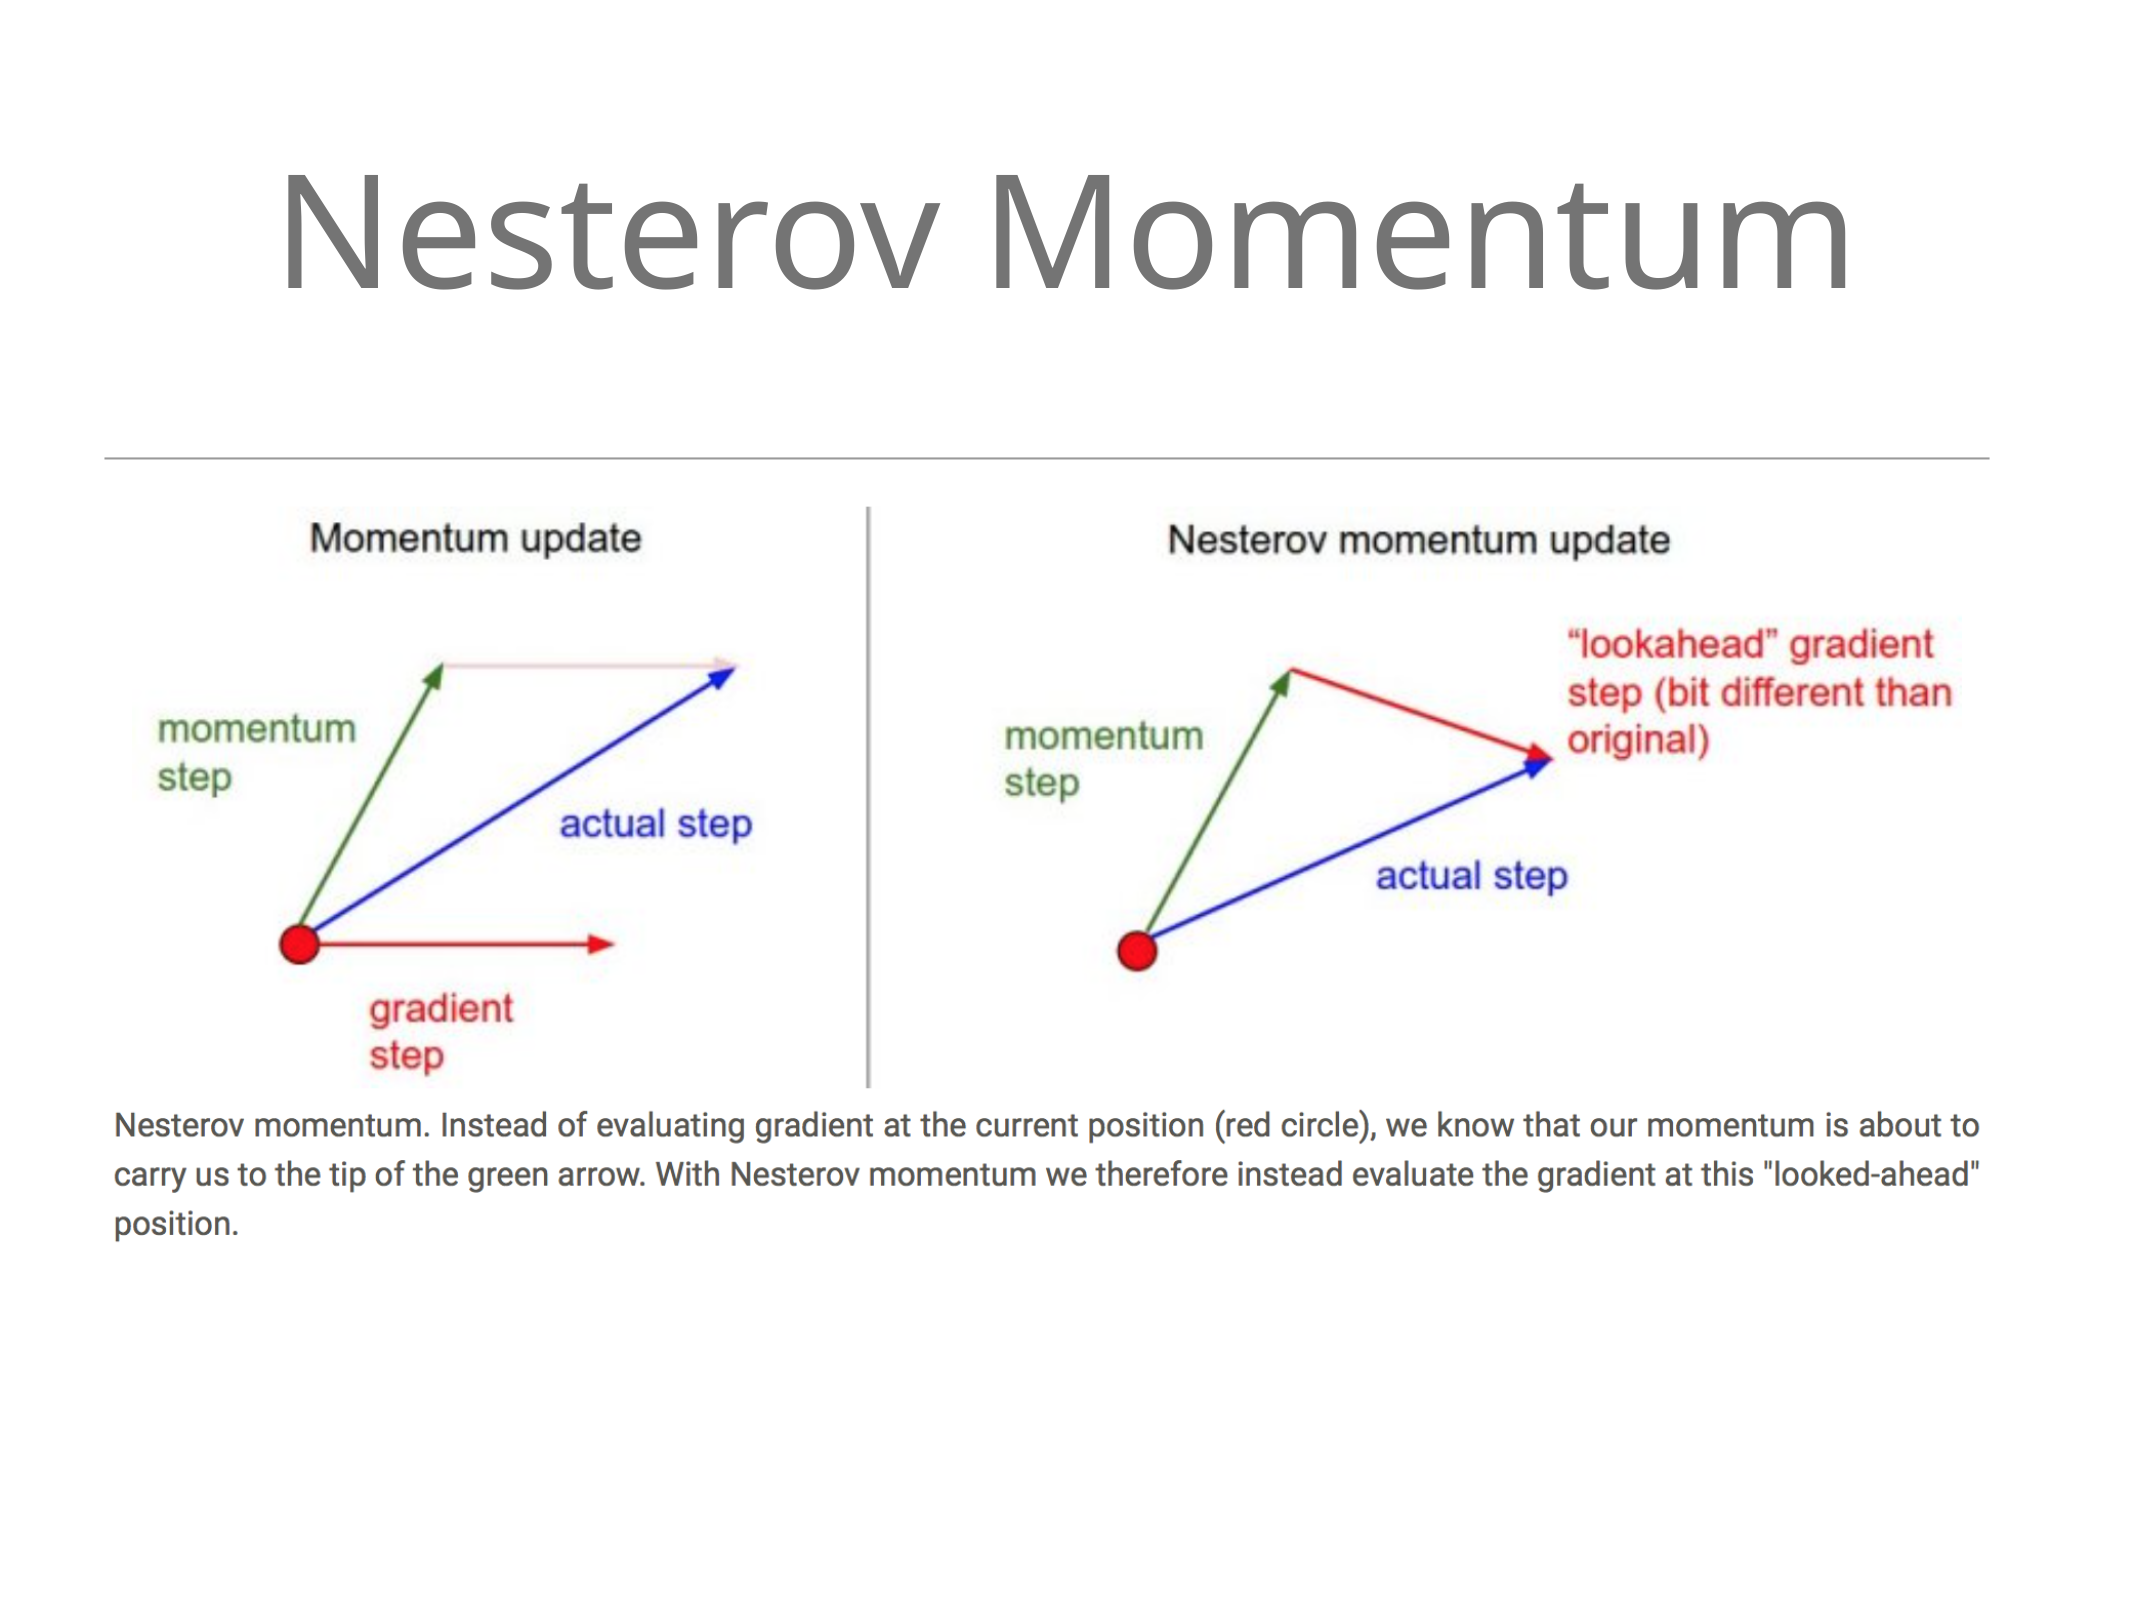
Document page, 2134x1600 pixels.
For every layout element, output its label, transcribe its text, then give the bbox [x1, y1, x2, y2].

text_box Nesterov Momentum [208, 121, 1925, 328]
picture [84, 440, 2049, 1277]
